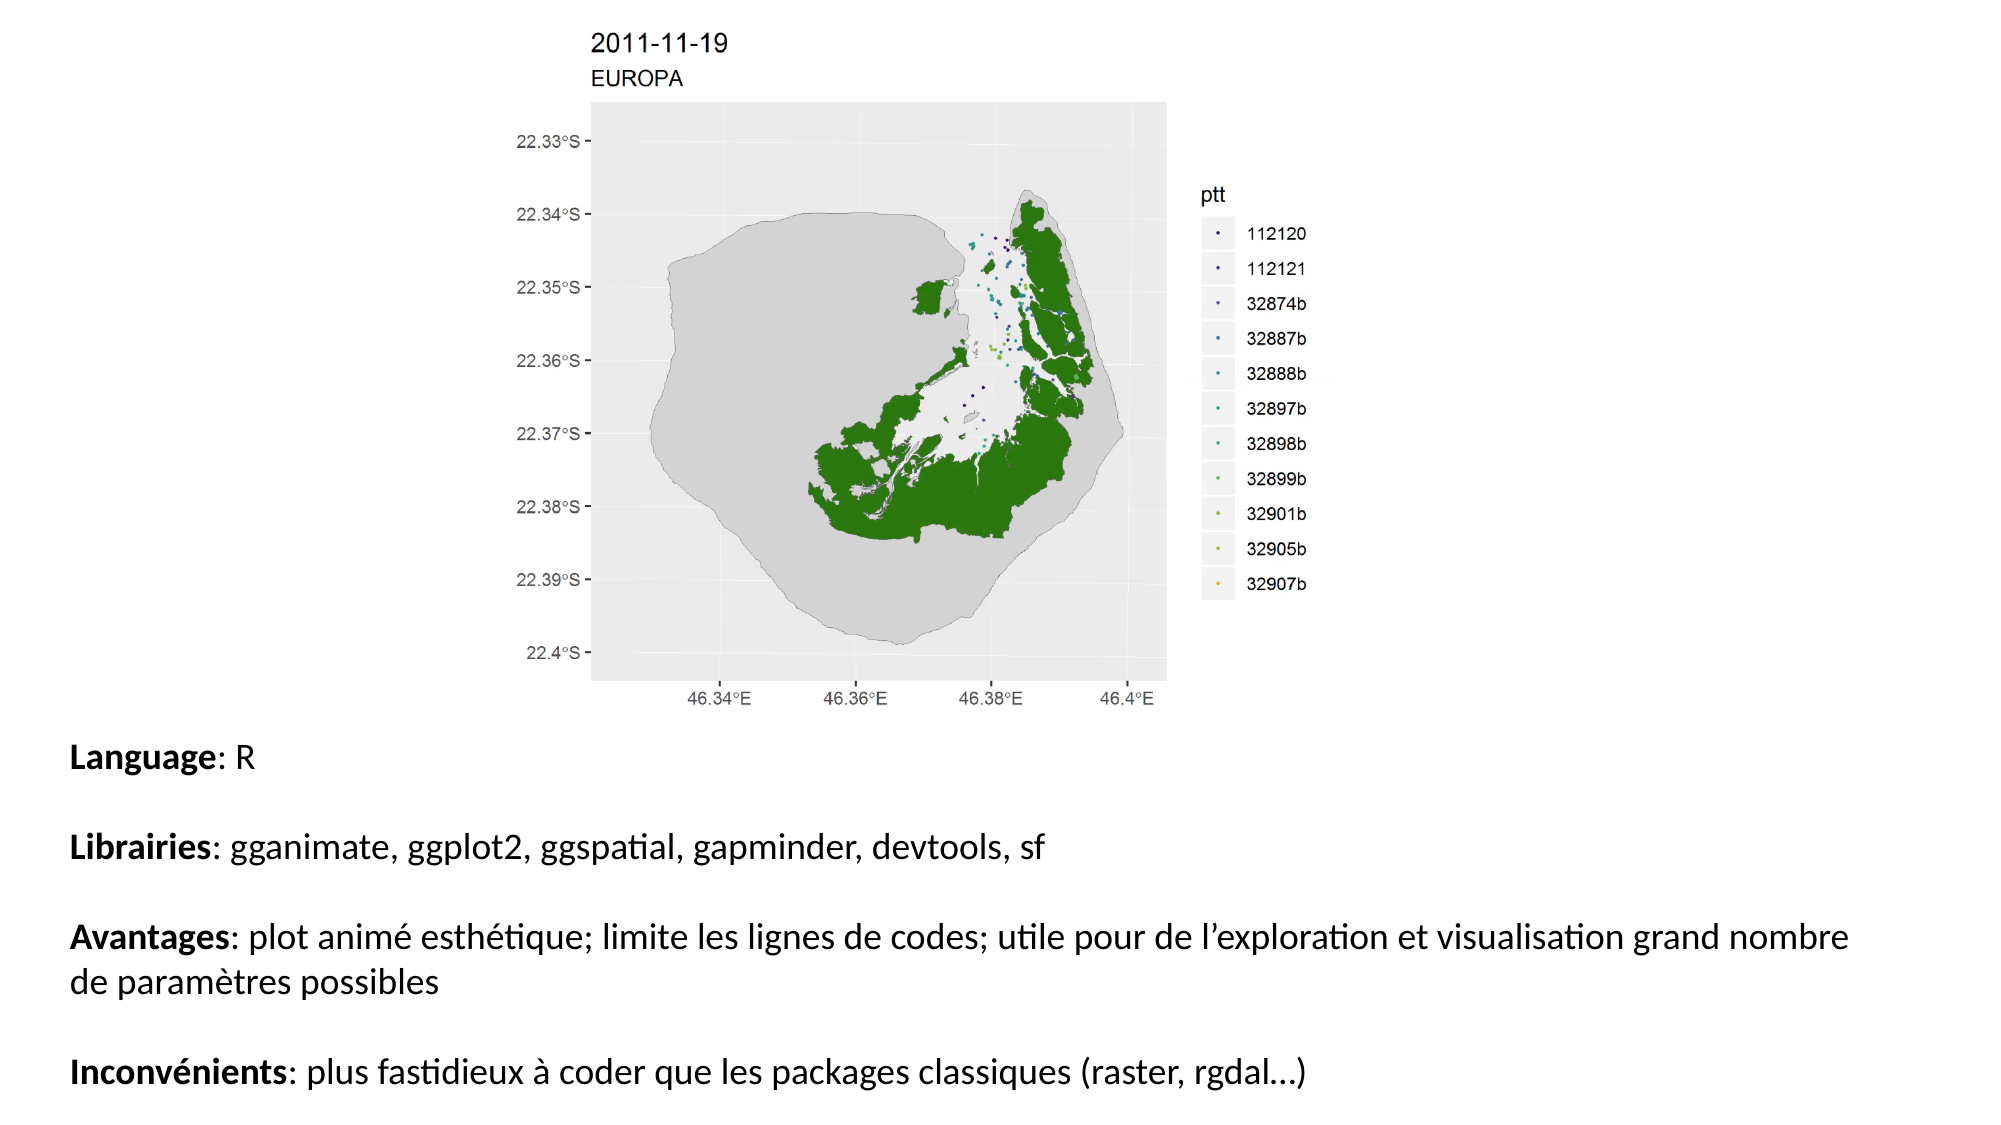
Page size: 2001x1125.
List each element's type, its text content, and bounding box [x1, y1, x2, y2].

text_box Language: R Librairies: gganimate, ggplot2, ggspatial, gapminder, devtools, sf Avantages: plot animé esthétique; limite les lignes de codes; utile pour de l’exploration et visualisation grand nombre de paramètres possibles Inconvénients: plus fastidieux à coder que les packages classiques (raster, rgdal…) [55, 724, 1875, 1100]
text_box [463, 19, 1340, 750]
